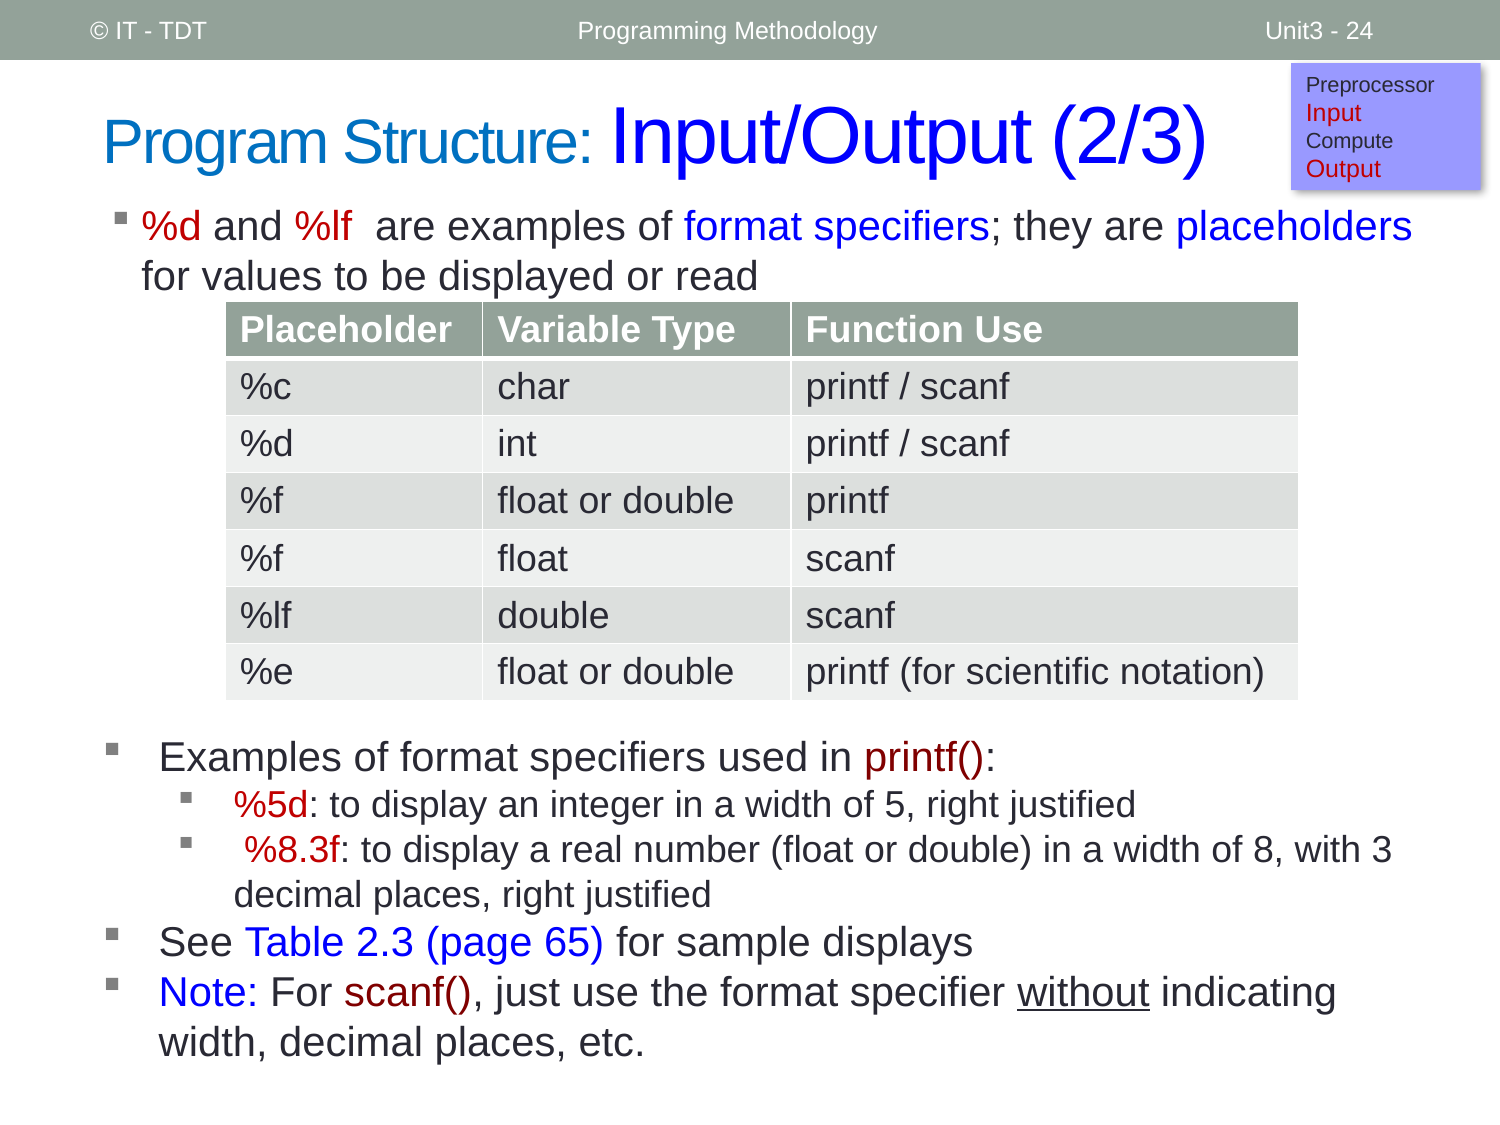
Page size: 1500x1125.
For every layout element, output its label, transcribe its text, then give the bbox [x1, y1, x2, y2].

table_cell scanf [792, 530, 1298, 586]
list %d and %lf are examples of format specifiers; they are placeholders for values to be displayed or read [96, 191, 1447, 308]
table_cell scanf [792, 587, 1298, 643]
footer Programming Methodology [562, 3, 1238, 57]
slide_number © IT - TDT [75, 3, 550, 57]
table_cell float or double [483, 473, 790, 529]
text_box Preprocessor Input Compute Output [1291, 63, 1481, 191]
table_cell int [483, 416, 790, 472]
table_cell %lf [226, 587, 482, 643]
slide_number Unit3 - 24 [1250, 3, 1425, 57]
table_header Function Use [792, 302, 1298, 356]
table_cell %f [226, 473, 482, 529]
table_cell printf / scanf [792, 416, 1298, 472]
table_cell char [483, 361, 790, 415]
table_cell %f [226, 530, 482, 586]
title Program Structure: Input/Output (2/3) [87, 75, 1288, 188]
table_cell printf (for scientific notation) [792, 644, 1298, 700]
table_cell %e [226, 644, 482, 700]
table_header Variable Type [483, 302, 790, 356]
table_cell %c [226, 361, 482, 415]
text_box Examples of format specifiers used in printf(): %5d: to display an integer in a width of 5, right justified %8.3f: to display a real number (float or double) in a width of 8, with 3 decimal places, right justified See Table 2.3 (page 65) for sample displays Note: For scanf(), just use the format specifier without indicating width, decimal places, etc. [87, 722, 1438, 1060]
table_cell double [483, 587, 790, 643]
table_cell printf / scanf [792, 361, 1298, 415]
table_cell float [483, 530, 790, 586]
table_cell %d [226, 416, 482, 472]
table_cell float or double [483, 644, 790, 700]
table_header Placeholder [226, 302, 482, 356]
table_cell printf [792, 473, 1298, 529]
